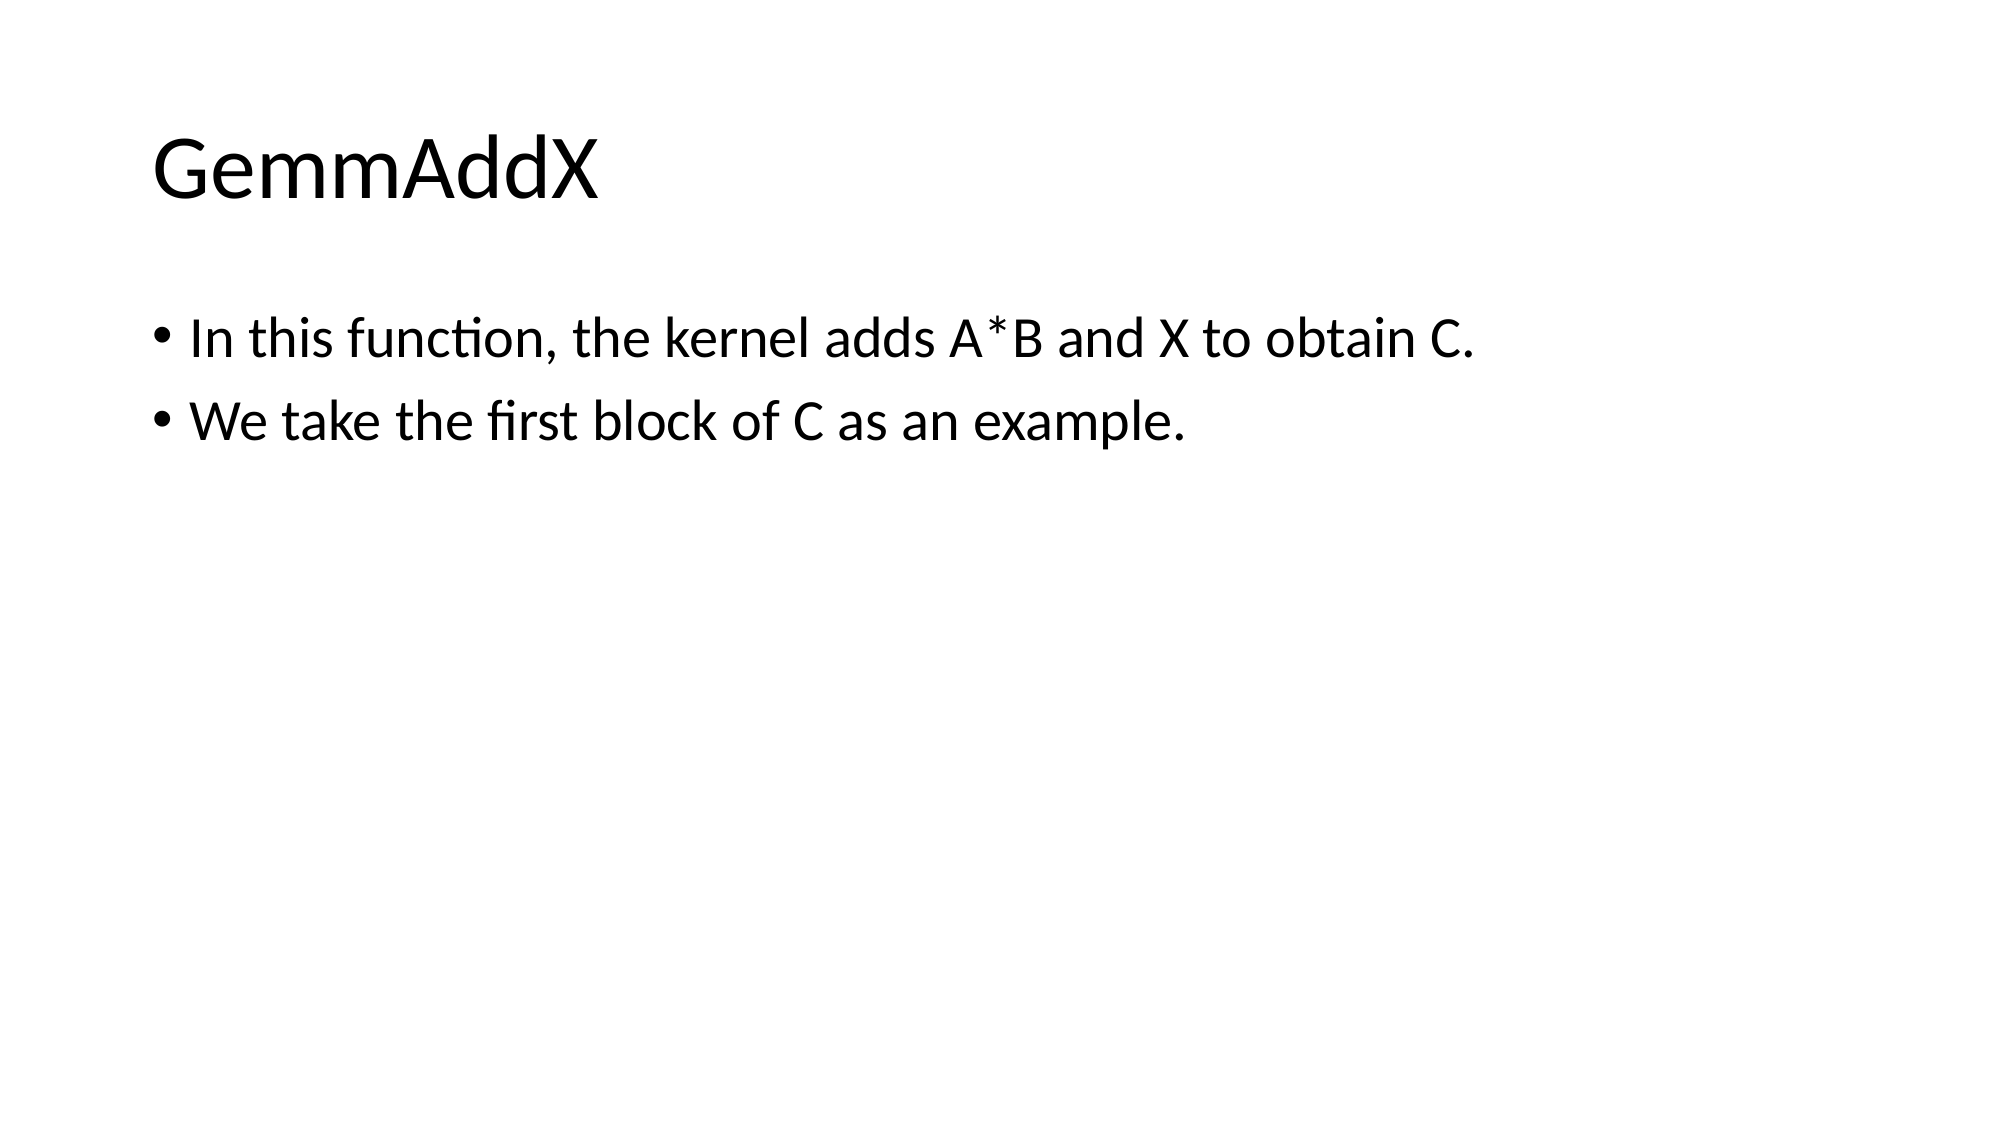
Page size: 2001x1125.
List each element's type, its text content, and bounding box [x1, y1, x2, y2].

list In this function, the kernel adds A*B and X to obtain C. We take the first block of C as an example. [137, 299, 1863, 1014]
title GemmAddX [137, 59, 1863, 278]
